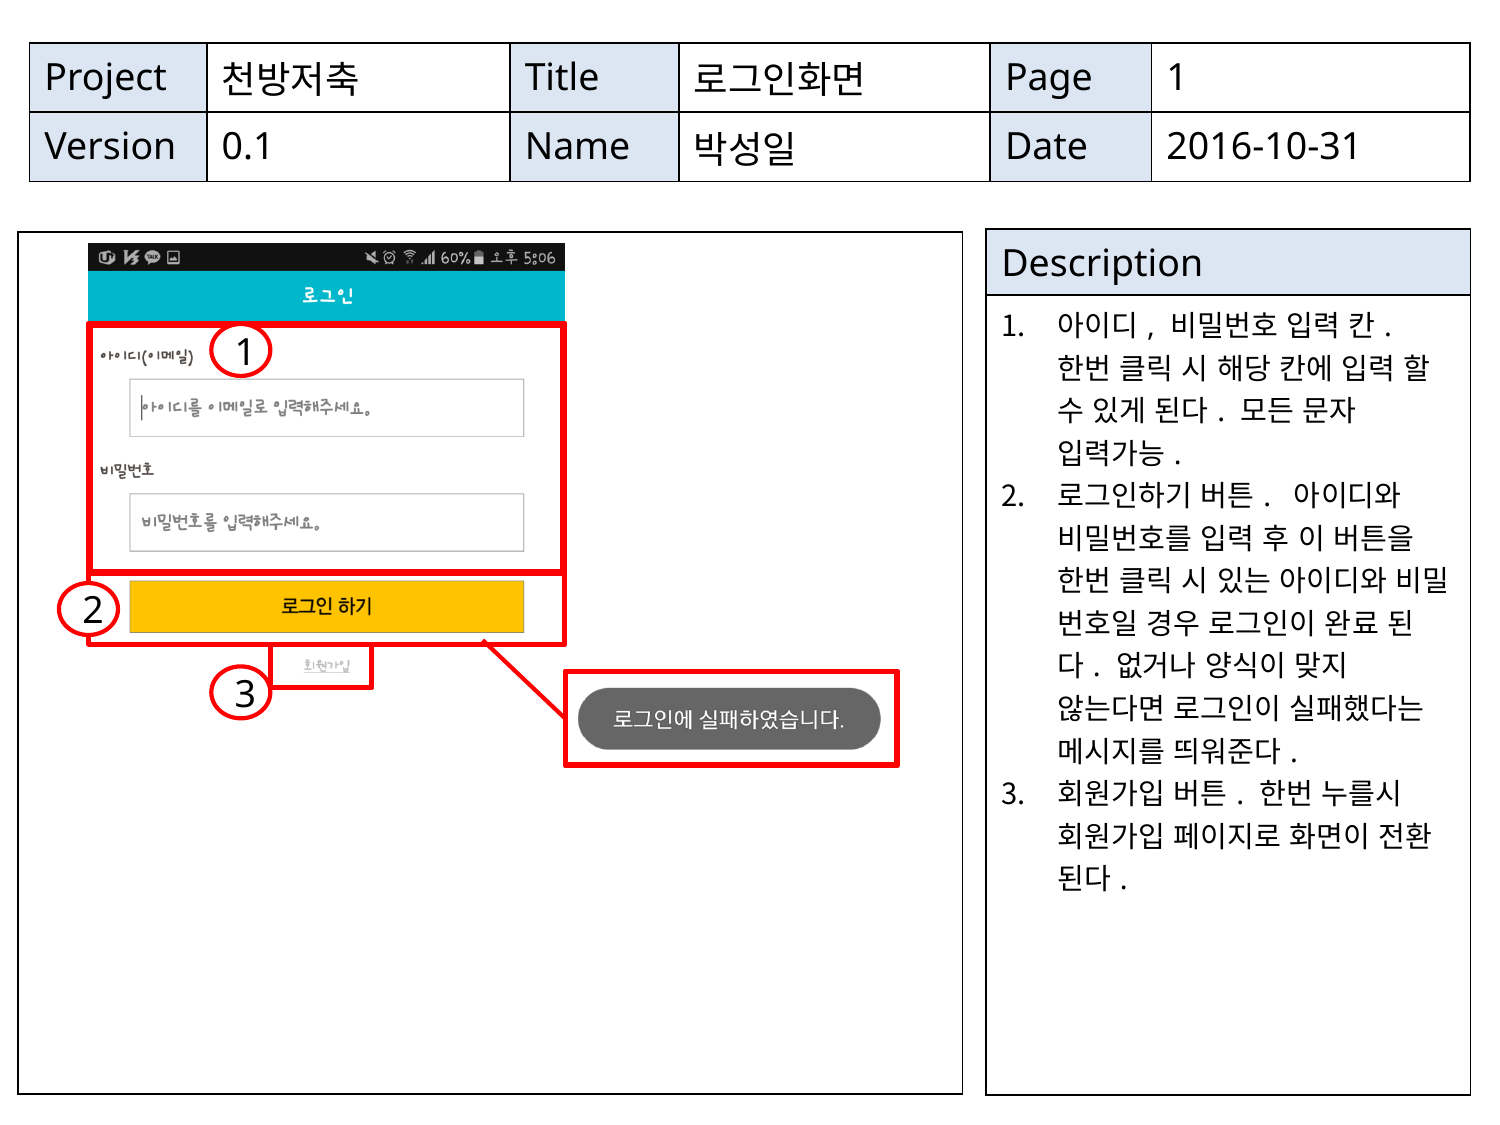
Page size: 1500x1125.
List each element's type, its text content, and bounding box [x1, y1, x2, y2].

table_header 1 [1152, 44, 1469, 111]
text_box 2 [56, 581, 83, 637]
table_header 천방저축 [208, 44, 509, 111]
table_cell 0.1 [208, 113, 509, 181]
table_header Title [511, 44, 678, 111]
table_header Project [30, 44, 206, 111]
table_cell 아이디, 비밀번호 입력 칸. 한번 클릭 시 해당 칸에 입력 할 수 있게 된다. 모든 문자 입력가능. 로그인하기 버튼. 아이디와 비밀번호를 입력 후 이 버튼을 한번 클릭 시 있는 아이디와 비밀 번호일 경우 로그인이 완료 된다. 없거나 양식이 맞지 않는다면 로그인이 실패했다는 메시지를 띄워준다. 회원가입 버튼. 한번 누를시 회원가입 페이지로 화면이 전환 된다. [987, 296, 1470, 1094]
picture [88, 243, 931, 1092]
table_cell 2016-10-31 [1152, 113, 1469, 181]
table_header [19, 233, 962, 1093]
table_cell Version [30, 113, 206, 181]
table_header Description [987, 230, 1470, 294]
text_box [482, 639, 566, 719]
table_header 로그인화면 [680, 44, 989, 111]
table_cell 박성일 [680, 113, 989, 181]
table_cell Date [991, 113, 1151, 181]
table_cell Name [511, 113, 678, 181]
table_header Page [991, 44, 1151, 111]
